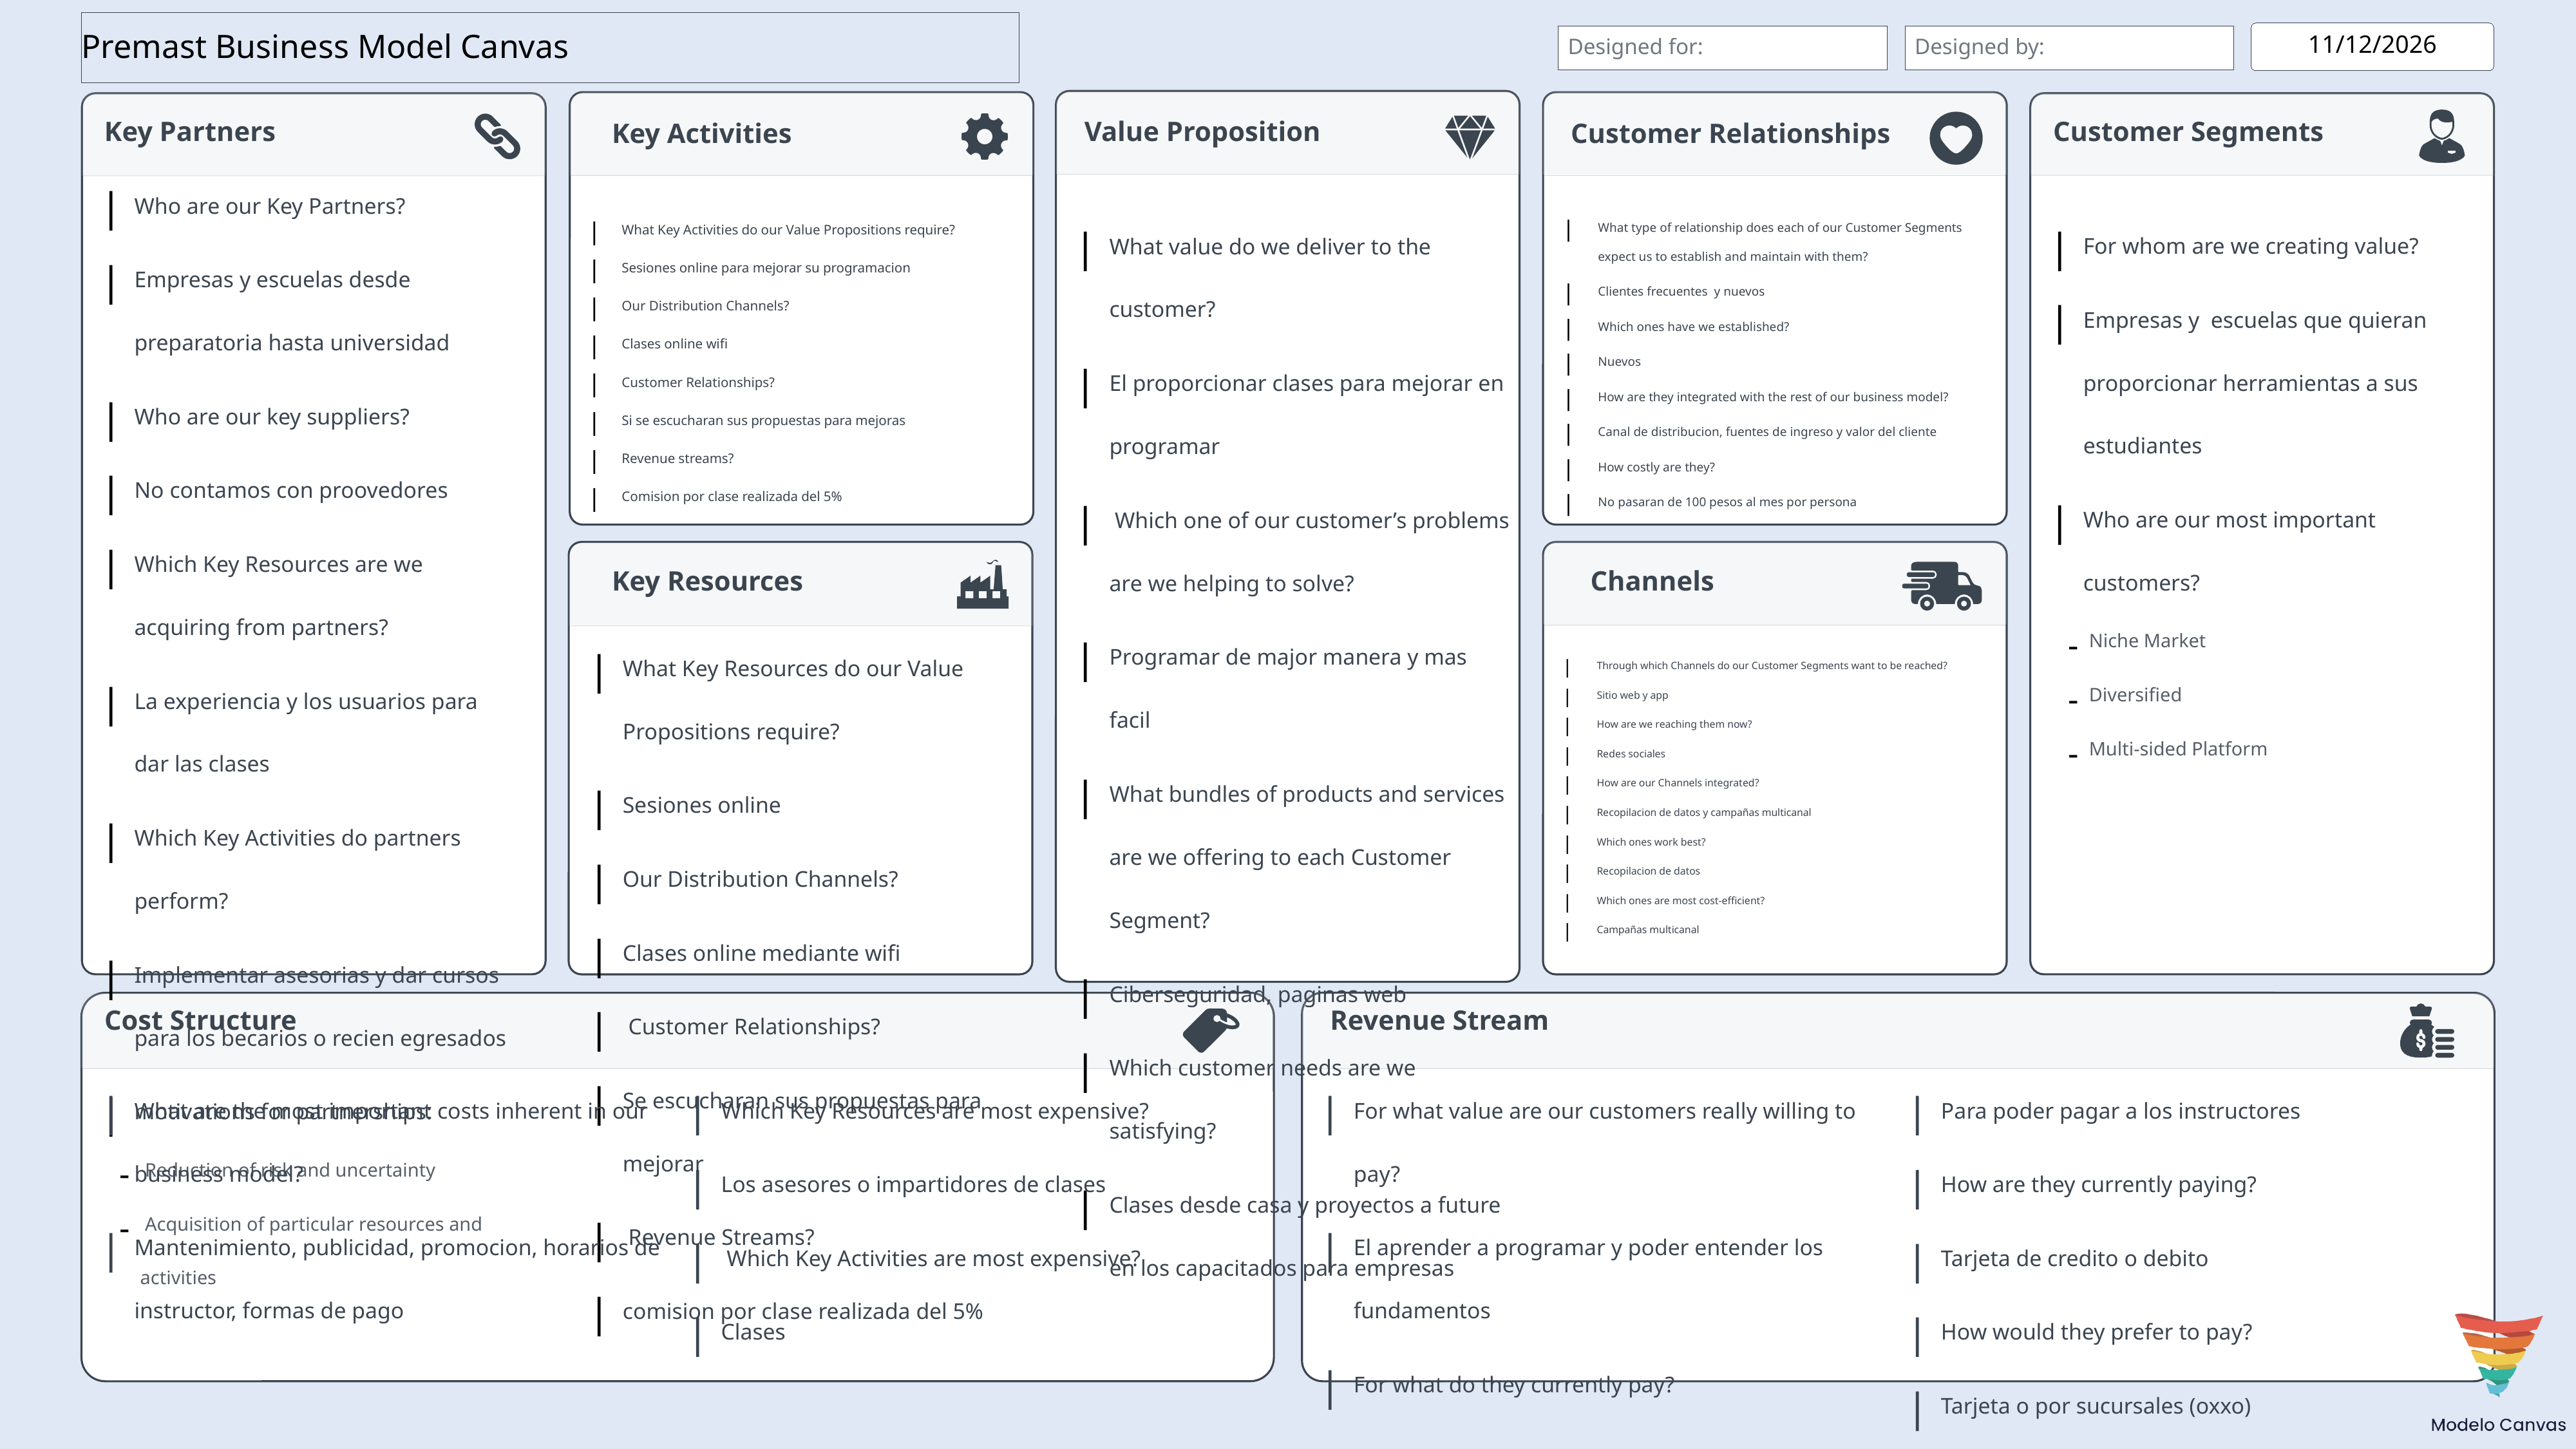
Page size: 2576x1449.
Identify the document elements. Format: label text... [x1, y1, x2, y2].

picture [2421, 1294, 2576, 1449]
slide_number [2251, 23, 2494, 71]
list For what value are our customers really willing to pay? El aprender a programar y poder entender los fundamentos For what do they currently pay? Para poder pagar a los instructores How are they currently paying? Tarjeta de credito o debito How would they prefer to pay? Tarjeta o por sucursales (oxxo) [1300, 1069, 2495, 1385]
list What are the most important costs inherent in our business model? Mantenimiento, publicidad, promocion, horarios de instructor, formas de pago Which Key Resources are most expensive? Los asesores o impartidores de clases Which Key Activities are most expensive? Clases [81, 1069, 1274, 1385]
list Through which Channels do our Customer Segments want to be reached? Sitio web y app How are we reaching them now? Redes sociales How are our Channels integrated? Recopilacion de datos y campañas multicanal Which ones work best? Recopilacion de datos Which ones are most cost-efficient? Campañas multicanal [1544, 647, 2009, 948]
list Designed for: [1558, 26, 1888, 70]
list Premast Business Model Canvas [81, 12, 1019, 83]
list What Key Resources do our Value Propositions require? Sesiones online Our Distribution Channels? Clases online mediante wifi Customer Relationships? Se escucharan sus propuestas para mejorar Revenue Streams? comision por clase realizada del 5% [569, 627, 1034, 928]
list Who are our Key Partners? Empresas y escuelas desde preparatoria hasta universidad Who are our key suppliers? No contamos con proovedores Which Key Resources are we acquiring from partners? La experiencia y los usuarios para dar las clases Which Key Activities do partners perform? Implementar asesorias y dar cursos para los becarios o recien egresados motivations for partnerships: Reduction of risk and uncertainty Acquisition of particular resources and activities [81, 164, 527, 848]
list Designed by: [1905, 26, 2234, 70]
picture [961, 113, 1008, 160]
list What type of relationship does each of our Customer Segments expect us to establish and maintain with them? Clientes frecuentes y nuevos Which ones have we established? Nuevos How are they integrated with the rest of our business model? Canal de distribucion, fuentes de ingreso y valor del cliente How costly are they? No pasaran de 100 pesos al mes por persona [1544, 206, 2009, 520]
list What value do we deliver to the customer? El proporcionar clases para mejorar en programar Which one of our customer’s problems are we helping to solve? Programar de major manera y mas facil What bundles of products and services are we offering to each Customer Segment? Ciberseguridad, paginas web Which customer needs are we satisfying? Clases desde casa y proyectos a future en los capacitados para empresas [1056, 205, 1520, 949]
list For whom are we creating value? Empresas y escuelas que quieran proporcionar herramientas a sus estudiantes Who are our most important customers? Niche Market Diversified Multi-sided Platform [2030, 204, 2494, 949]
list What Key Activities do our Value Propositions require? Sesiones online para mejorar su programacion Our Distribution Channels? Clases online wifi Customer Relationships? Si se escucharan sus propuestas para mejoras Revenue streams? Comision por clase realizada del 5% [569, 207, 1034, 520]
